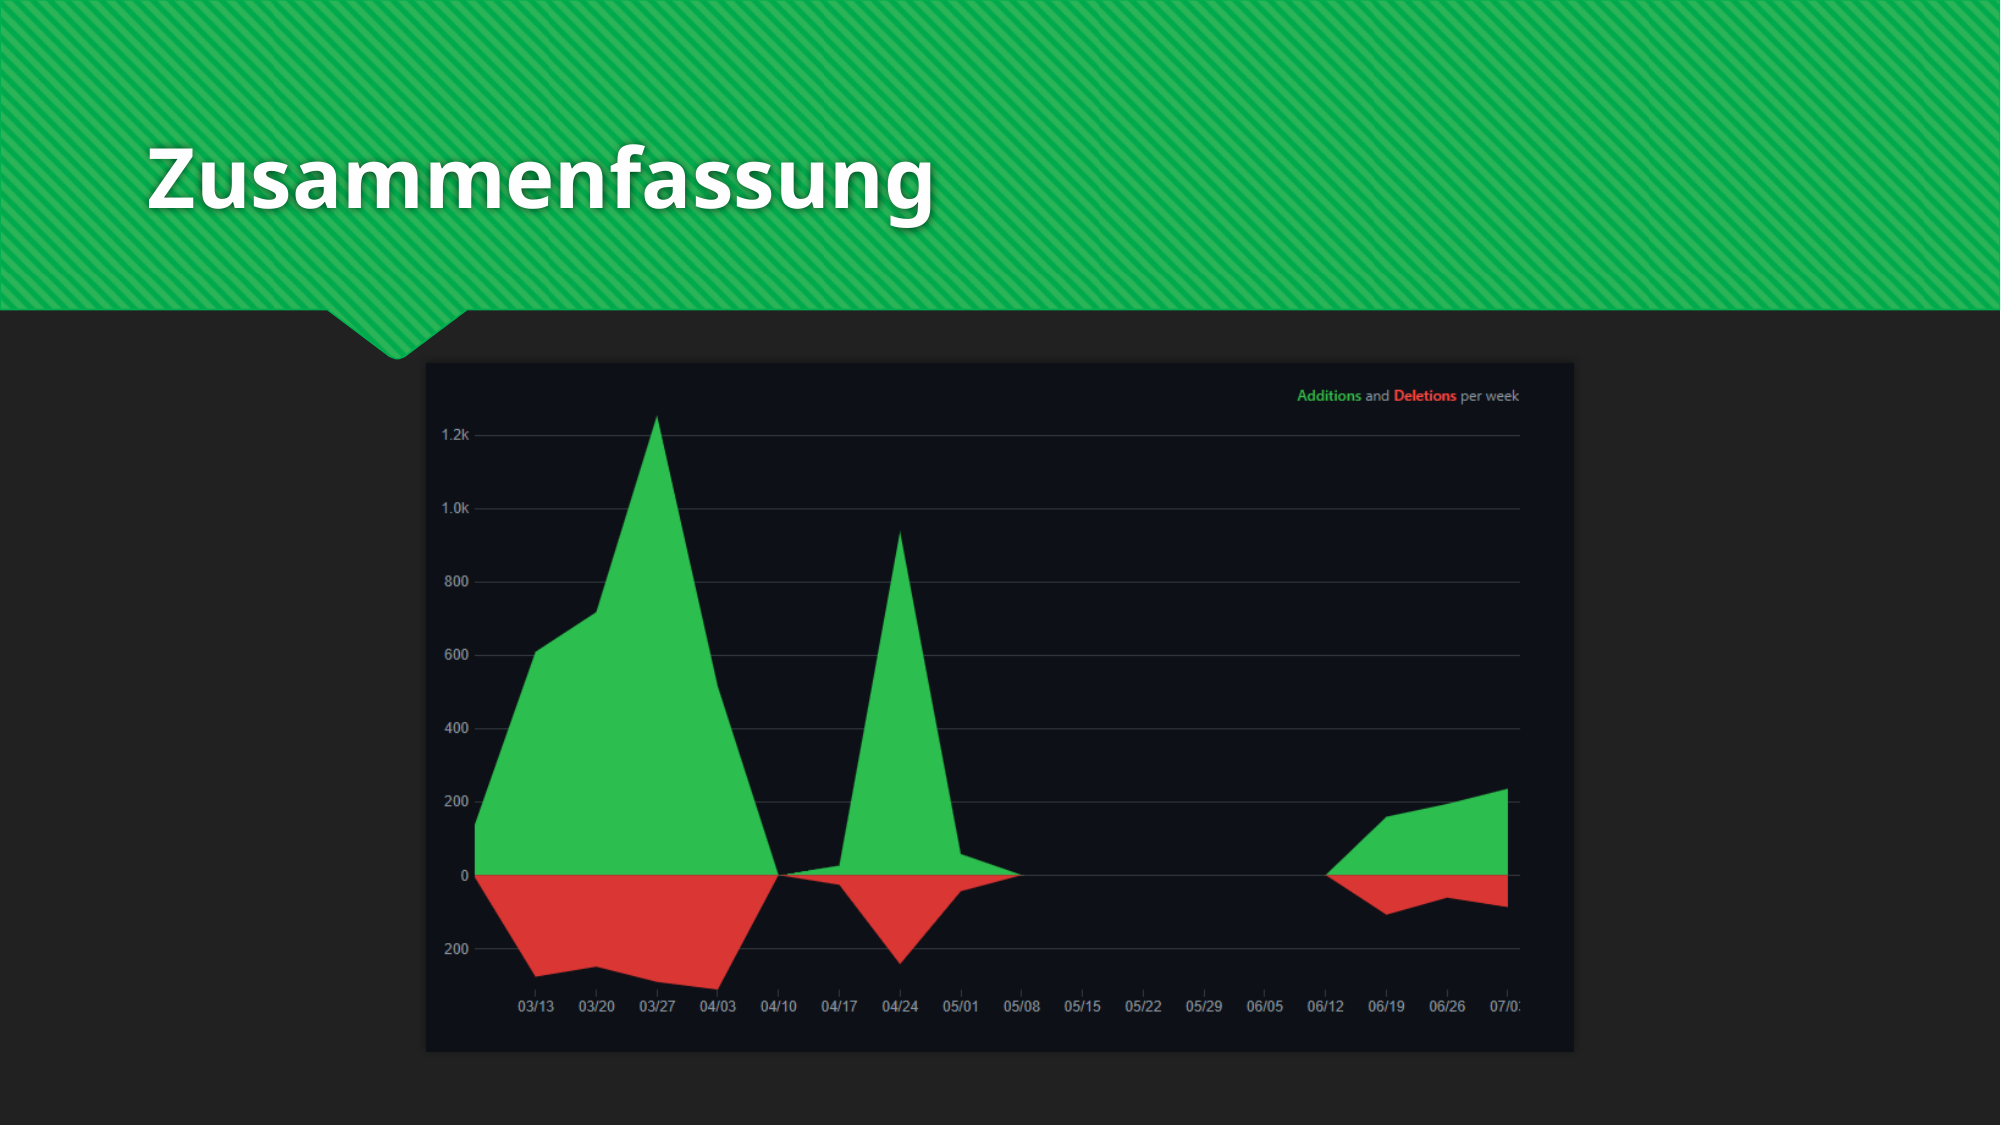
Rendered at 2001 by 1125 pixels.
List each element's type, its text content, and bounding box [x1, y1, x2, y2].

title Zusammenfassung [132, 73, 1868, 233]
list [426, 363, 1574, 1052]
